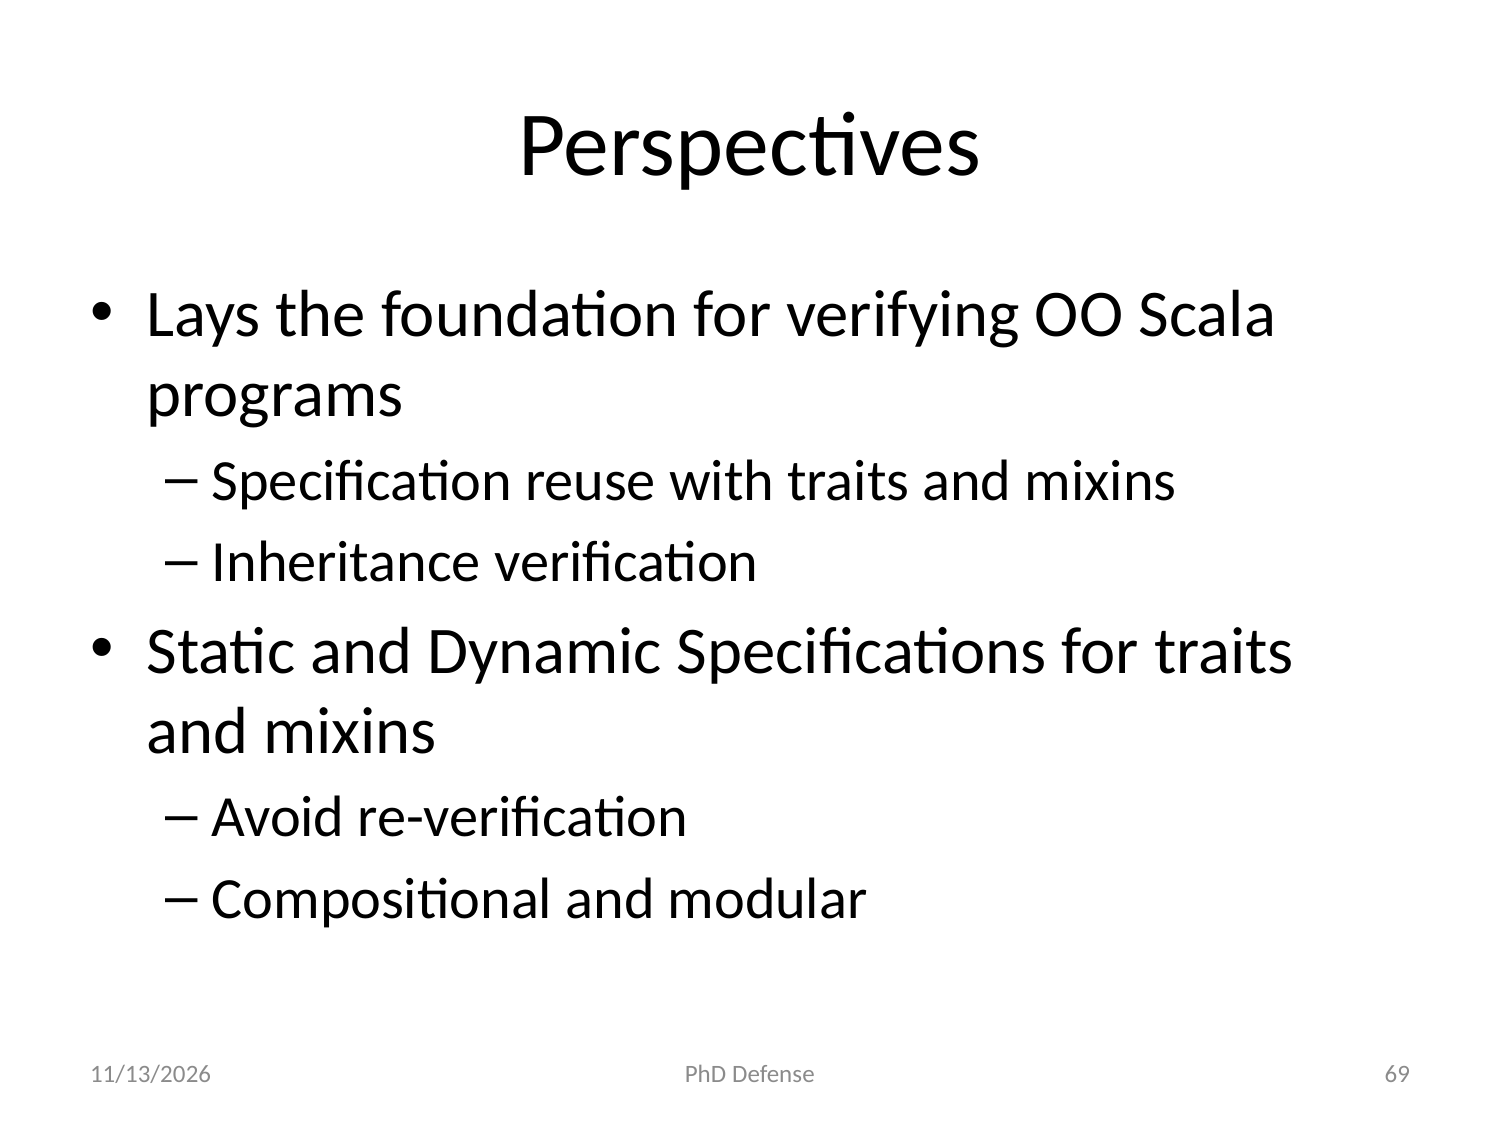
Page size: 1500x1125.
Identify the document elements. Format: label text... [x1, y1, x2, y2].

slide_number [75, 1042, 425, 1103]
title Perspectives [75, 45, 1425, 233]
slide_number 69 [1074, 1042, 1425, 1103]
footer PhD Defense [512, 1042, 988, 1103]
list Lays the foundation for verifying OO Scala programs Specification reuse with traits and mixins Inheritance verification Static and Dynamic Specifications for traits and mixins Avoid re-verification Compositional and modular [75, 262, 1425, 1005]
